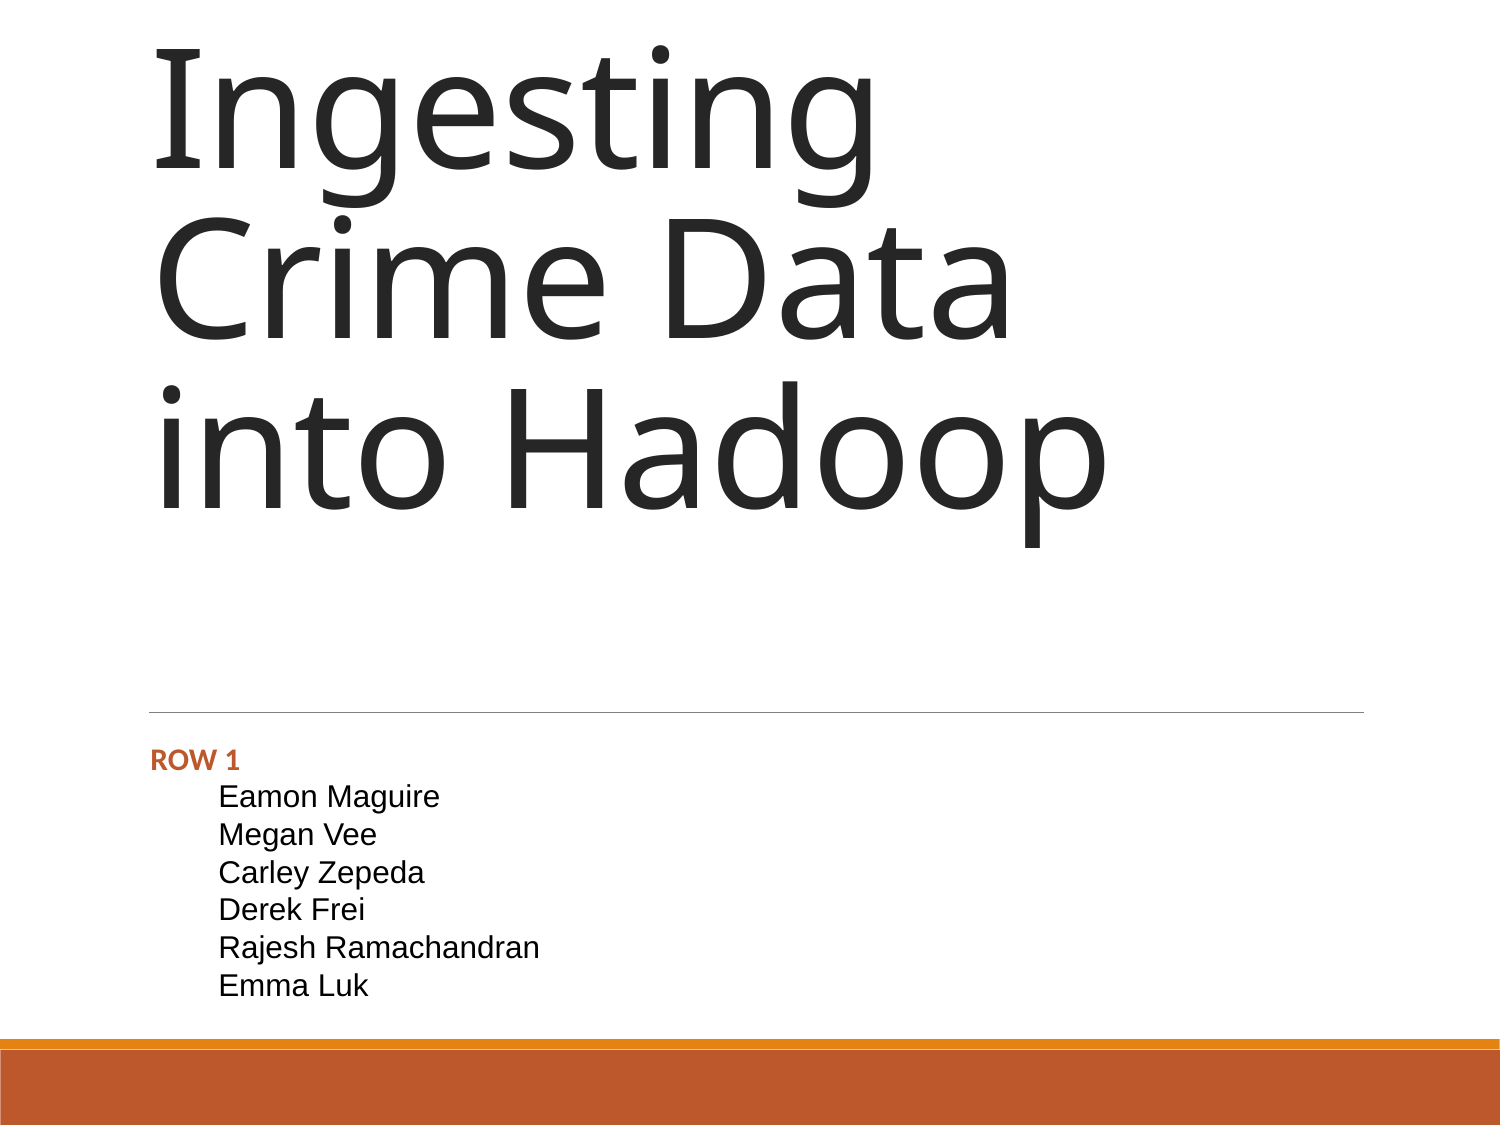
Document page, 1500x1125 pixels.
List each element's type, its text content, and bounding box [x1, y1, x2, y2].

title Ingesting Crime Data into Hadoop [135, 124, 1373, 550]
subtitle ROW 1 Eamon Maguire Megan Vee Carley Zepeda Derek Frei Rajesh Ramachandran Emma Luk [135, 730, 1373, 1013]
